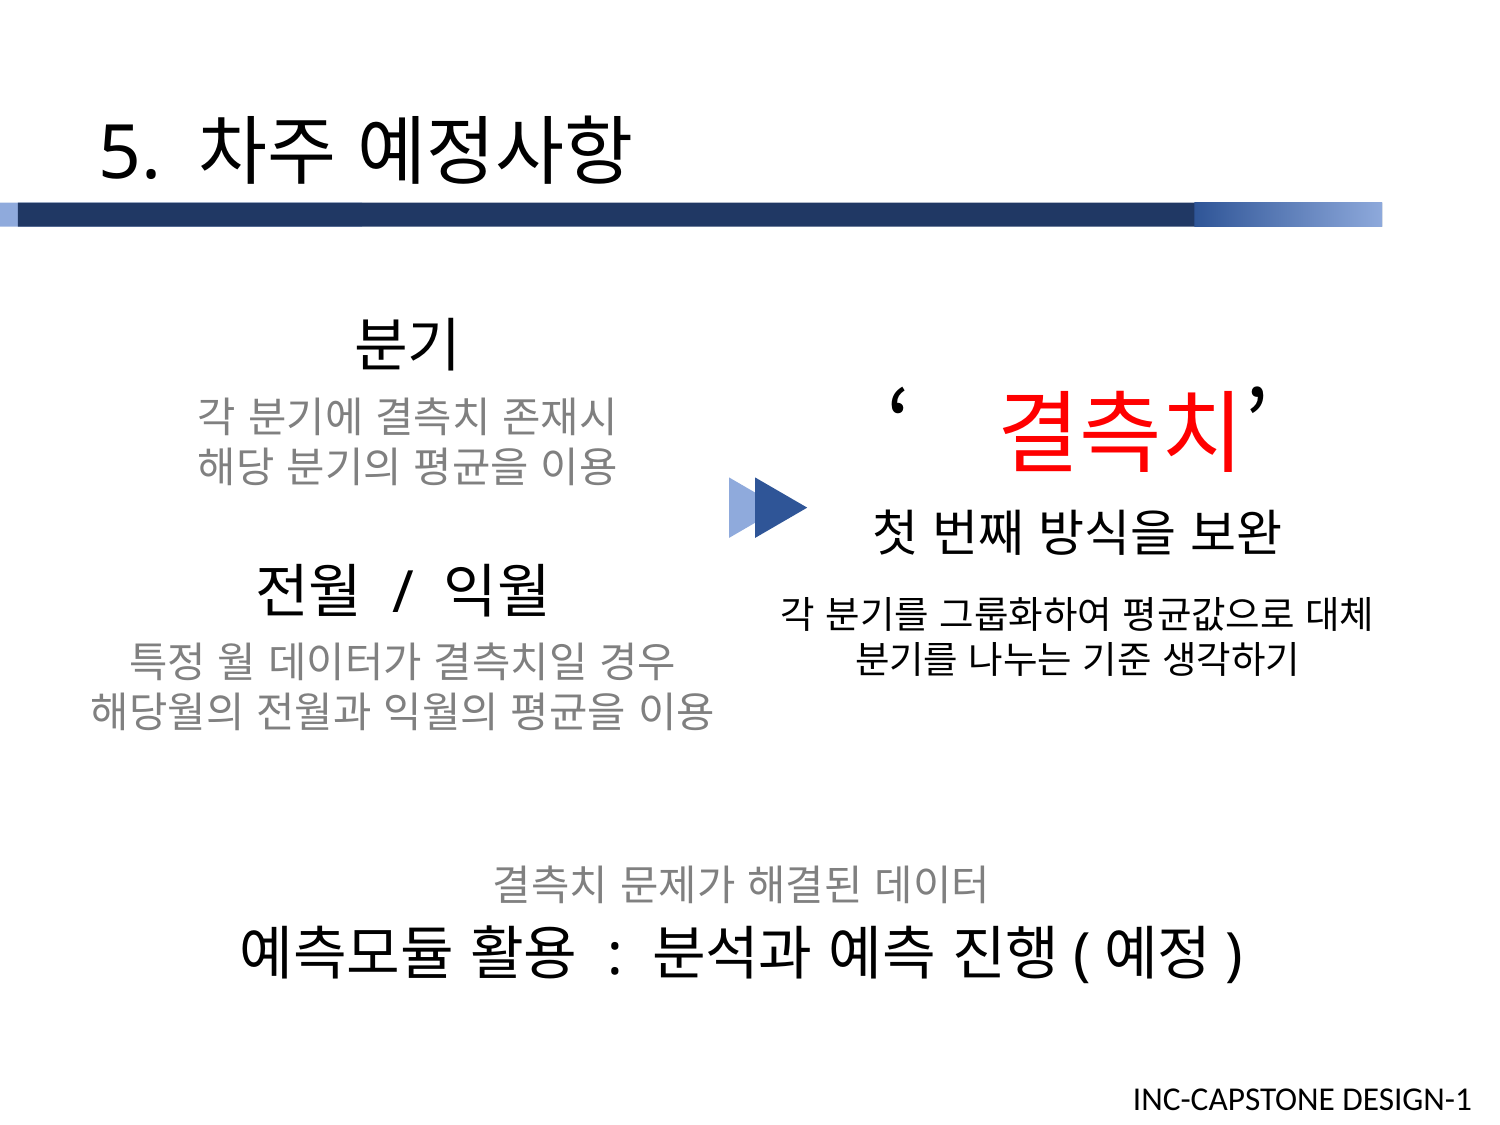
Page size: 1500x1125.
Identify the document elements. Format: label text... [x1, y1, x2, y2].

text_box ‘결측치’ [684, 368, 1471, 491]
text_box 5. 차주 예정사항 [83, 96, 1169, 202]
text_box 첫 번째 방식을 보완 각 분기를 그룹화하여 평균값으로 대체 분기를 나누는 기준 생각하기 [590, 493, 1500, 689]
text_box 분기 각 분기에 결측치 존재시 해당 분기의 평균을 이용 [94, 300, 722, 498]
text_box 결측치 문제가 해결된 데이터 예측모듈 활용 : 분석과 예측 진행(예정) [152, 851, 1331, 994]
text_box 전월 / 익월 특정 월 데이터가 결측치일 경우 해당월의 전월과 익월의 평균을 이용 [36, 546, 769, 744]
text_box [729, 477, 808, 538]
